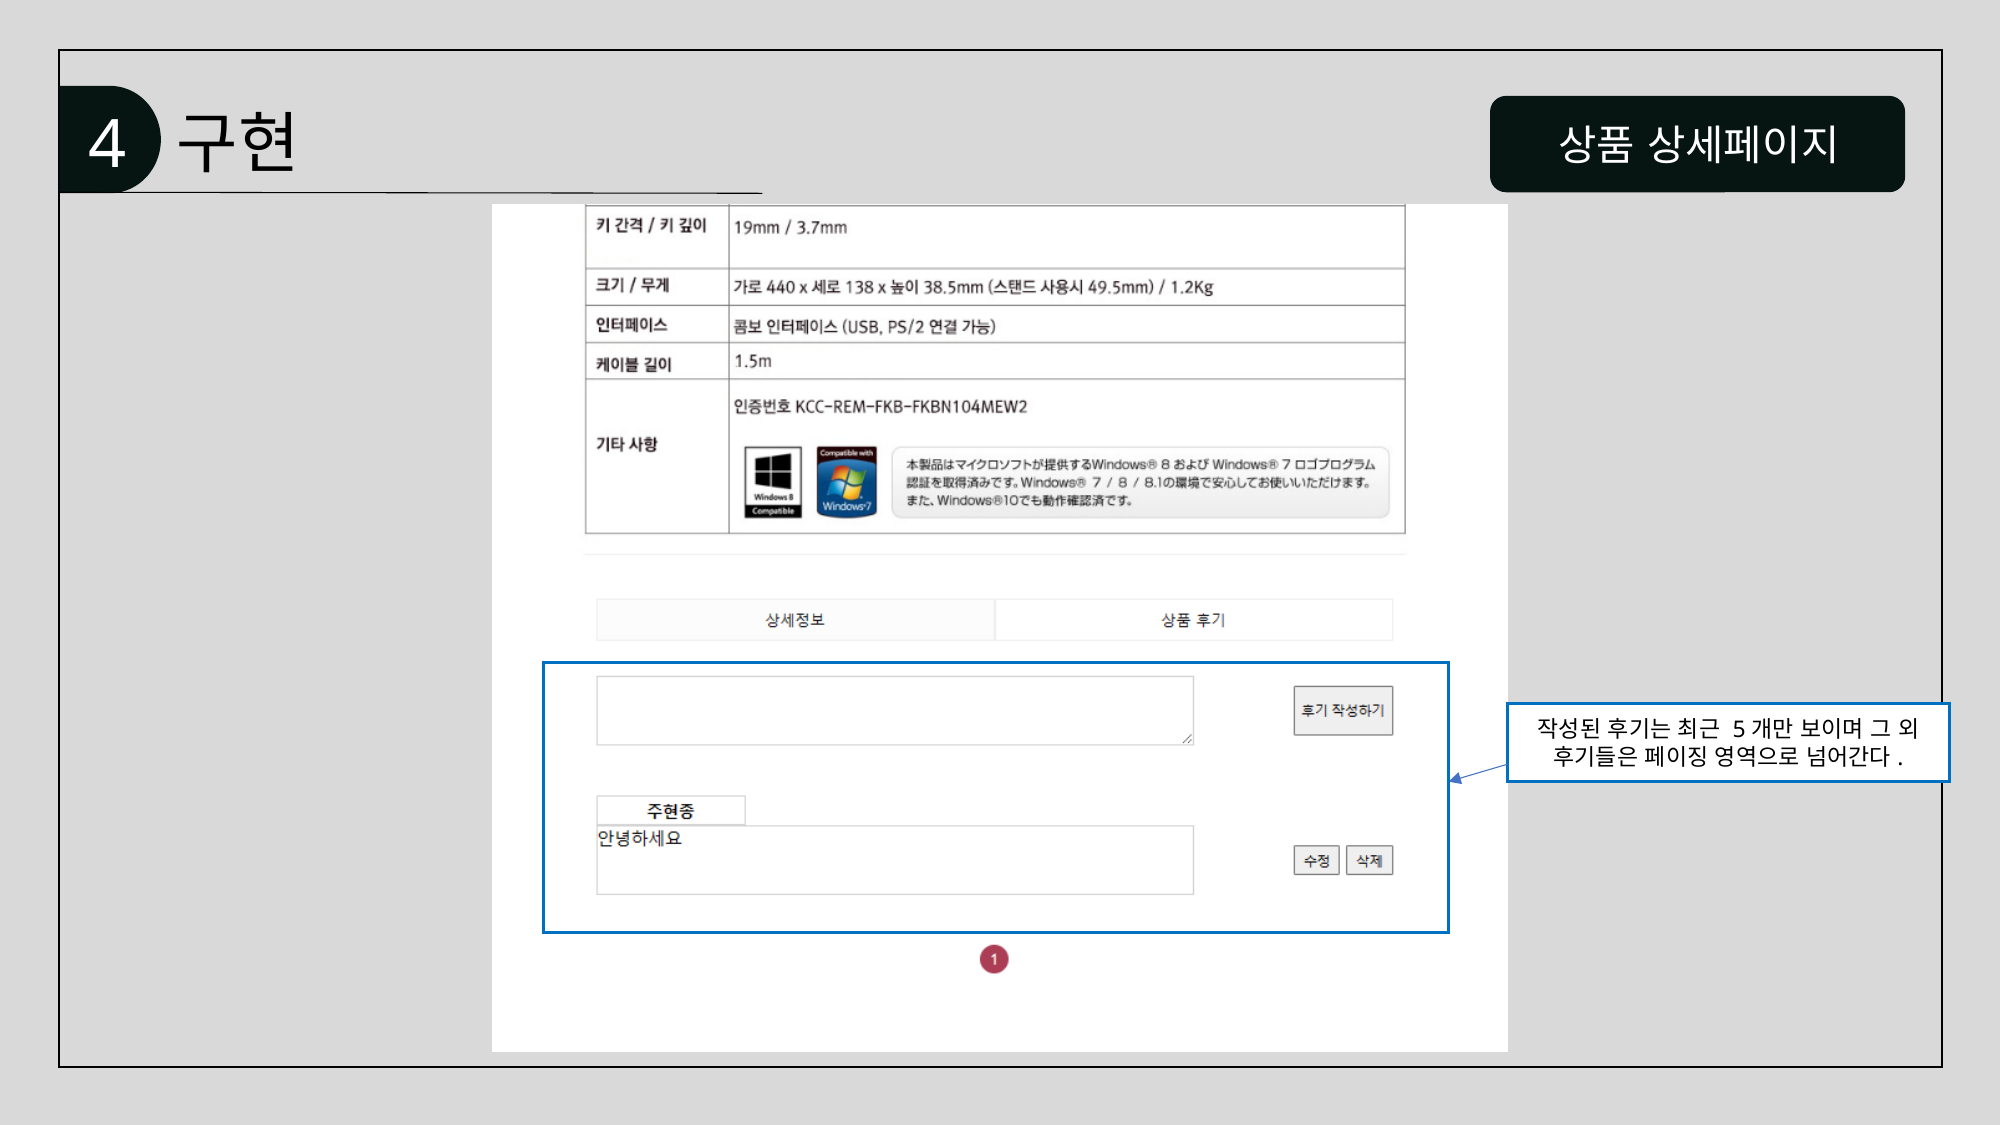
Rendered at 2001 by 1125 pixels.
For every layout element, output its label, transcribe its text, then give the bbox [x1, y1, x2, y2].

text_box 작성된 후기는 최근 5개만 보이며 그 외 후기들은 페이징 영역으로 넘어간다. [1508, 702, 1950, 783]
picture [492, 204, 1508, 1052]
text_box 상품 상세페이지 [1515, 111, 1883, 176]
text_box [58, 84, 138, 195]
text_box [58, 49, 1943, 1068]
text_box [1448, 764, 1508, 782]
text_box [1488, 94, 1907, 194]
text_box 4 구현 [73, 93, 788, 188]
